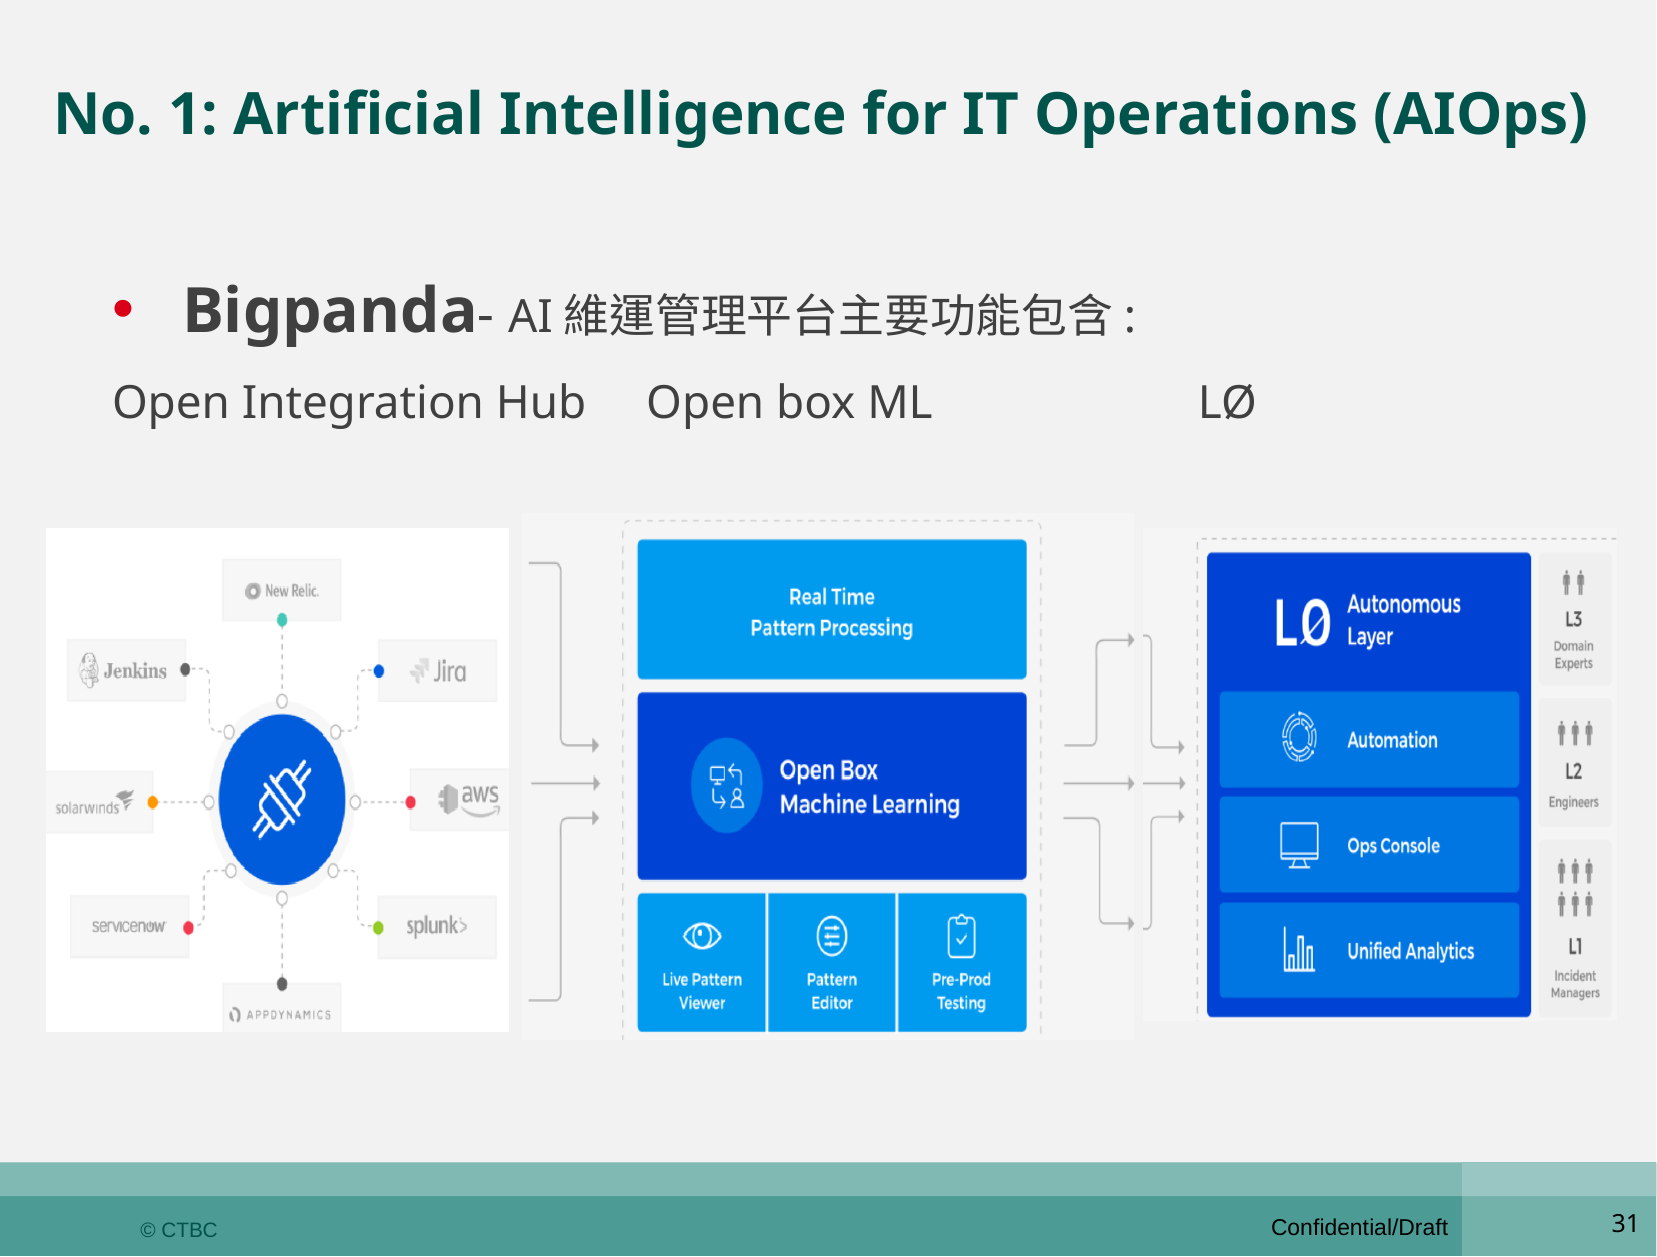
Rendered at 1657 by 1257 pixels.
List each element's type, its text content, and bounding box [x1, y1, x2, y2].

list Bigpanda- AI維運管理平台主要功能包含: Open Integration Hub Open box ML LØ [31, 223, 1610, 536]
text_box No. 1: Artificial Intelligence for IT Operations (AIOps) [0, 3, 1657, 220]
picture [1143, 528, 1618, 1021]
picture [45, 528, 509, 1033]
picture [521, 513, 1135, 1041]
